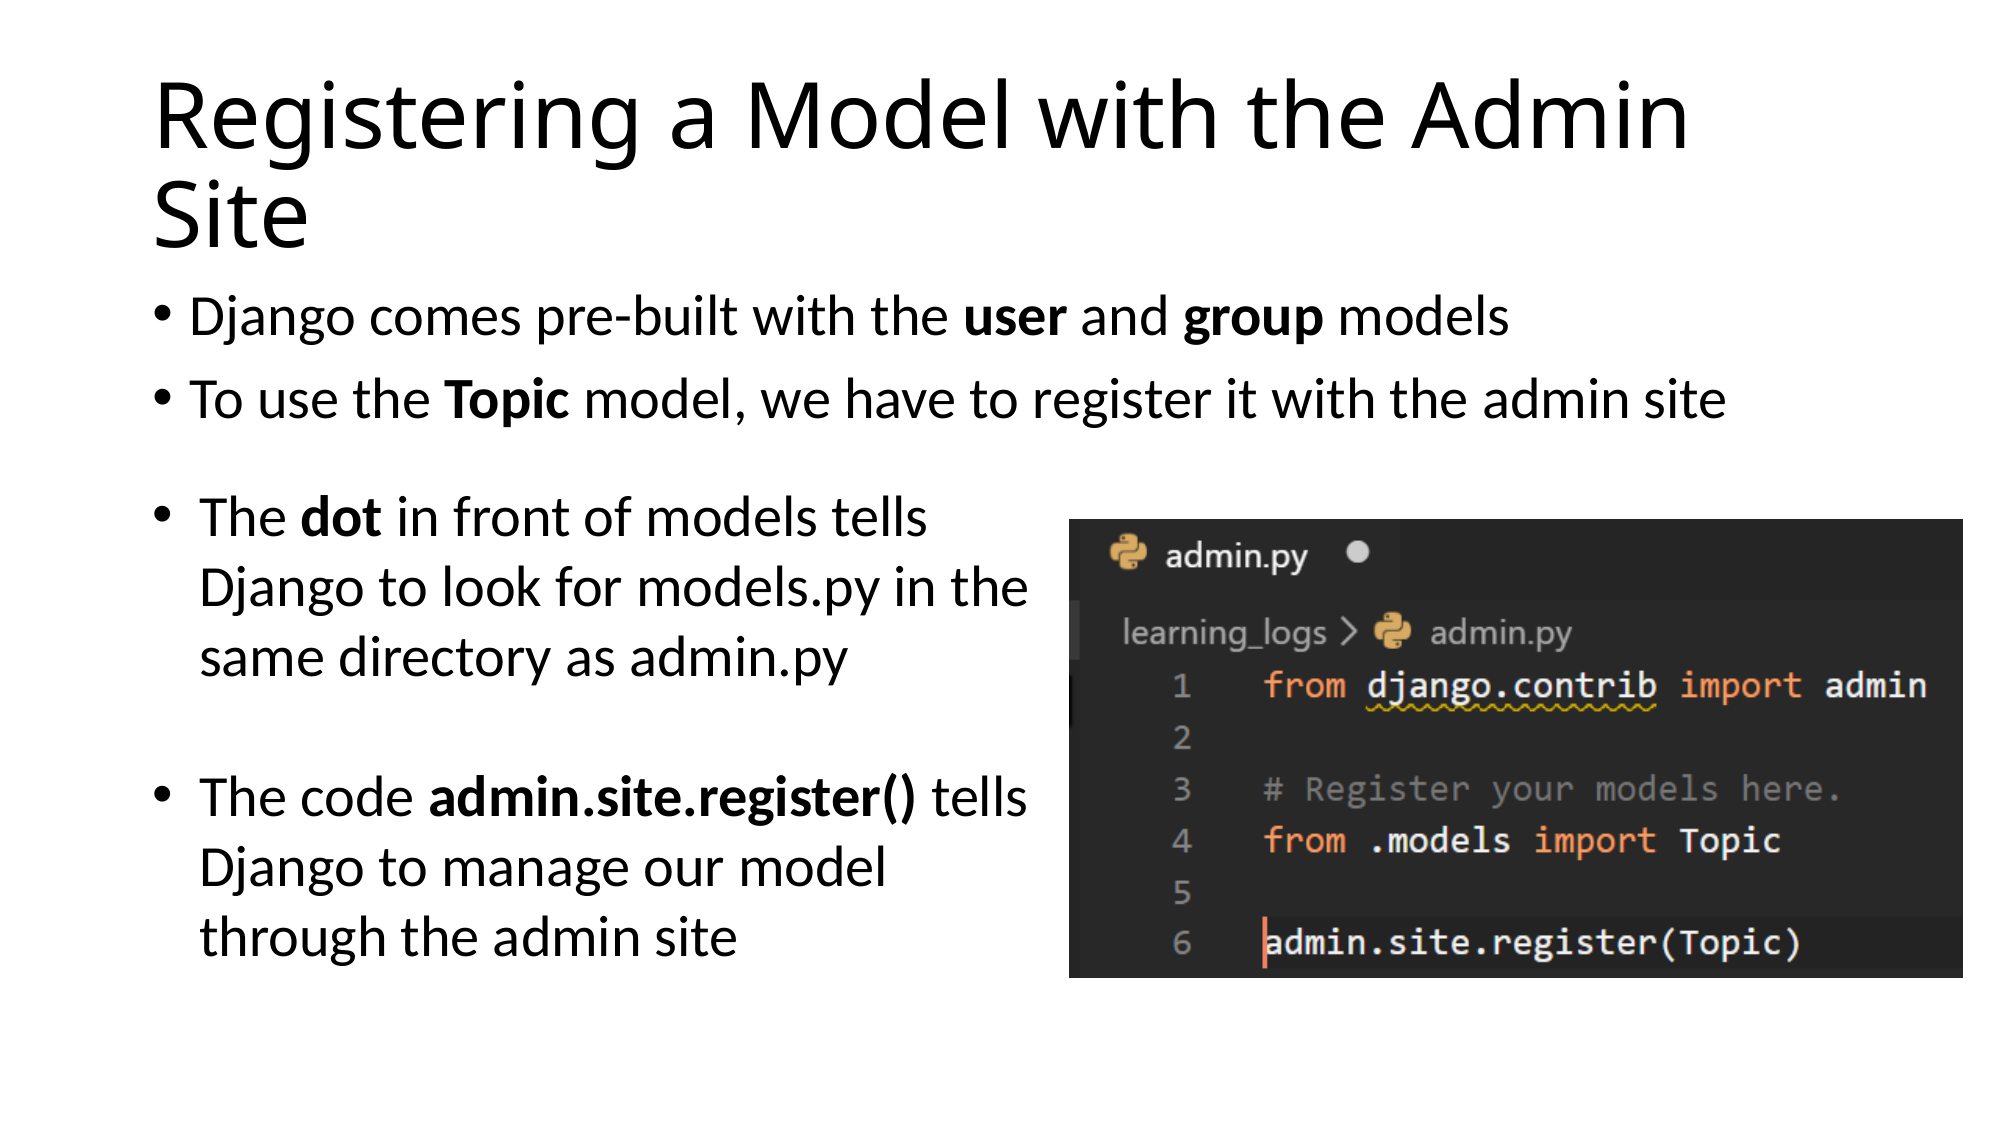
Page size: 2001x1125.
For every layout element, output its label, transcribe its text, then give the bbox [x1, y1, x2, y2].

list Django comes pre-built with the user and group models To use the Topic model, we have to register it with the admin site [137, 277, 1863, 519]
picture [1069, 519, 1963, 978]
text_box The dot in front of models tells Django to look for models.py in the same directory as admin.py The code admin.site.register() tells Django to manage our model through the admin site [137, 470, 1070, 1021]
title Registering a Model with the Admin Site [137, 59, 1863, 277]
